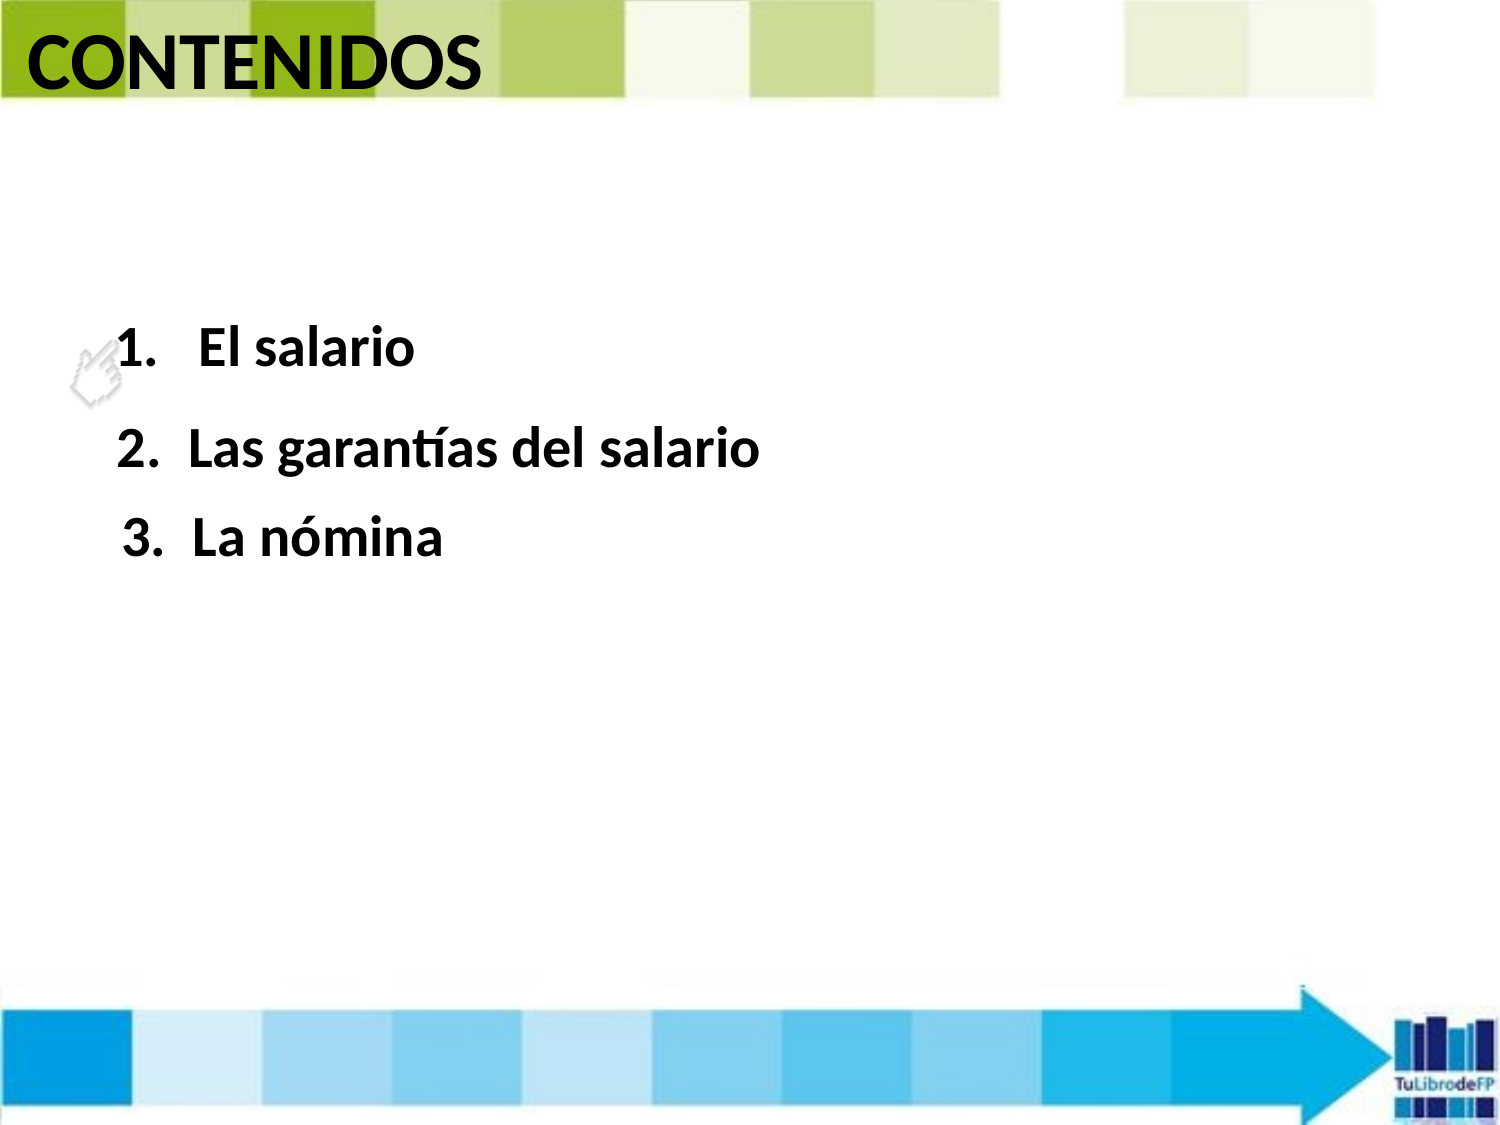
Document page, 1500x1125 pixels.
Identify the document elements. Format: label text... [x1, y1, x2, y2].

text_box El salario [99, 300, 1236, 385]
text_box 3. La nómina [106, 490, 1377, 576]
title CONTENIDOS [12, 0, 987, 114]
picture [0, 0, 1500, 1125]
text_box 2. Las garantías del salario [101, 401, 1239, 487]
